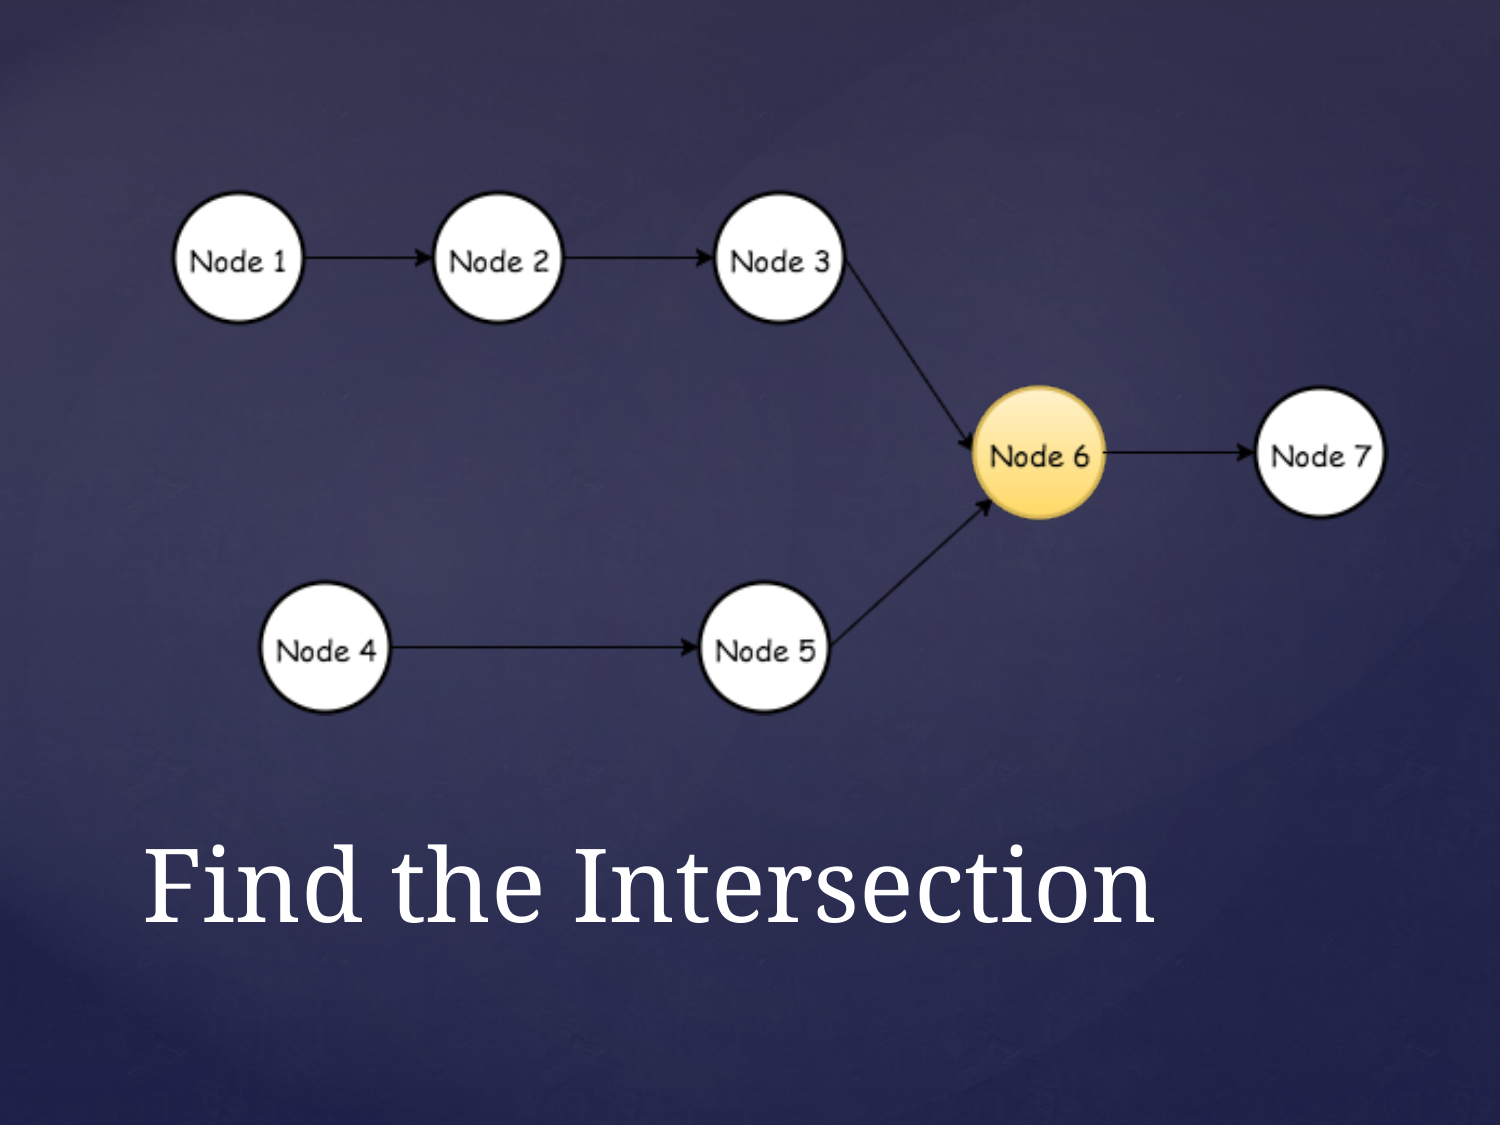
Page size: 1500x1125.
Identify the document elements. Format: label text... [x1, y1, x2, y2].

title Find the Intersection [127, 800, 1365, 950]
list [143, 173, 1411, 732]
